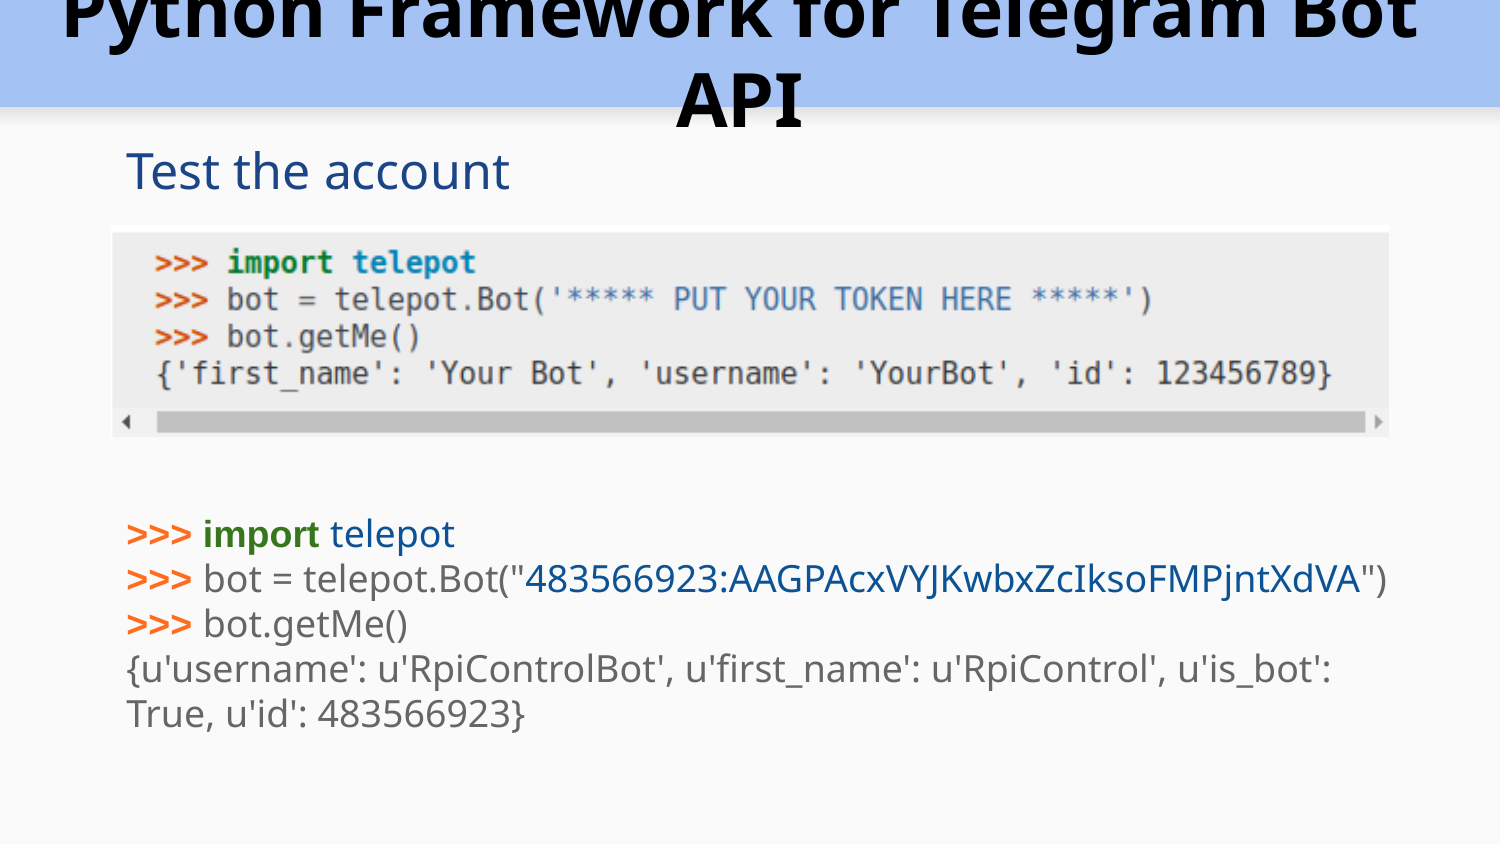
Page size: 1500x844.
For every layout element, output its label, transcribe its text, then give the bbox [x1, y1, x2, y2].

text_box Test the account [111, 124, 639, 224]
title Python Framework for Telegram Bot API [16, 2, 1464, 102]
text_box >>> import telepot >>> bot = telepot.Bot("483566923:AAGPAcxVYJKwbxZcIksoFMPjntXdVA") >>> bot.getMe() {u'username': u'RpiControlBot', u'first_name': u'RpiControl', u'is_bot': True, u'id': 483566923} [111, 494, 1413, 781]
picture [111, 224, 1389, 437]
